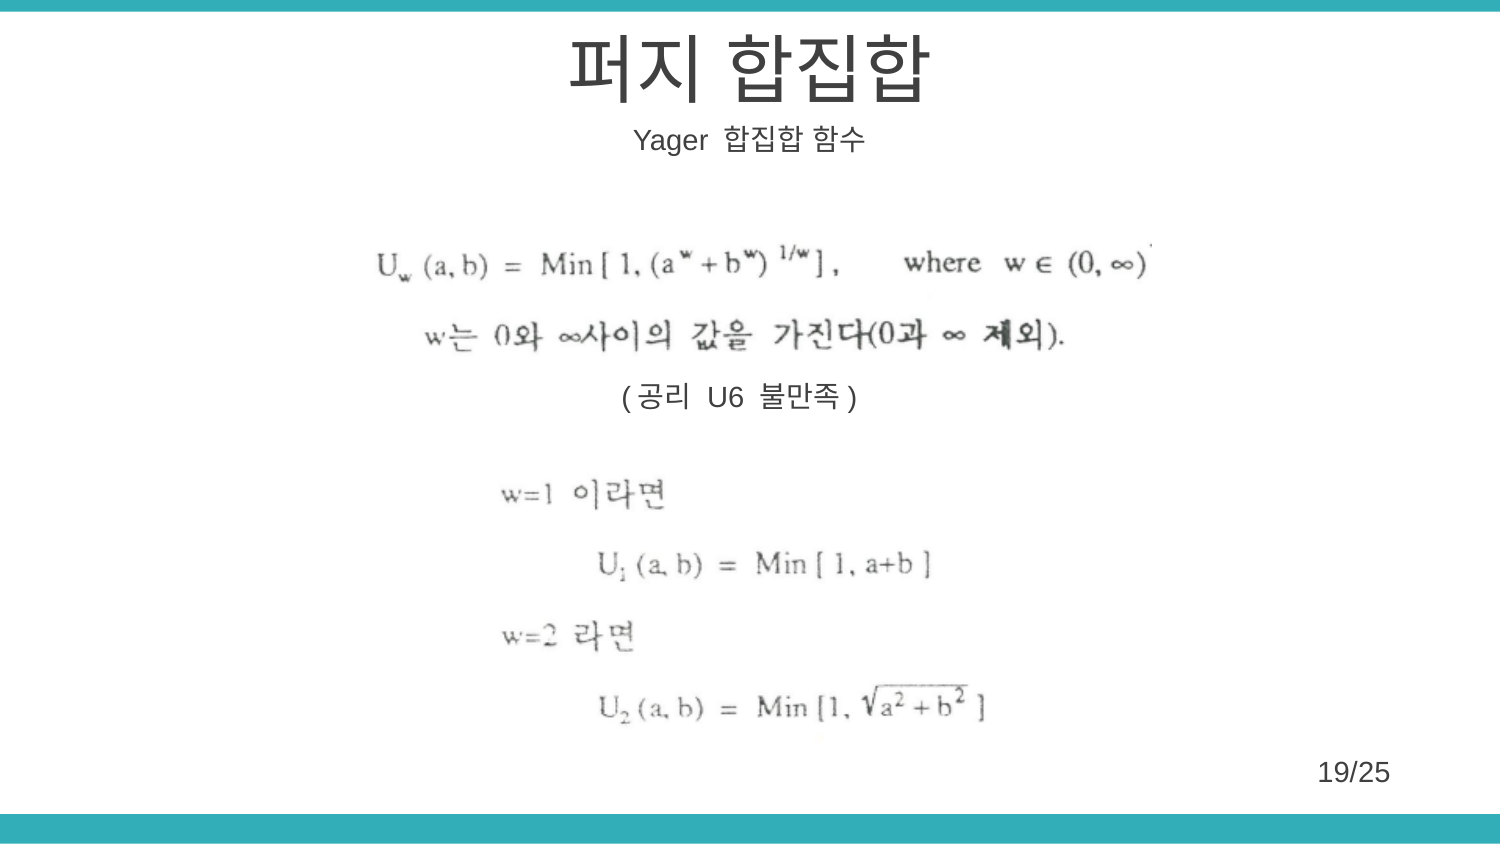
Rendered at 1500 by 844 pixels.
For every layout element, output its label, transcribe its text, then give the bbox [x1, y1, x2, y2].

list 퍼지 합집합 [0, 20, 1500, 114]
list Yager 합집합 함수 [0, 114, 1500, 162]
text_box (공리 U6 불만족) [435, 381, 1044, 420]
text_box 19/25 [1151, 746, 1500, 795]
picture [477, 468, 1001, 753]
picture [348, 232, 1152, 373]
